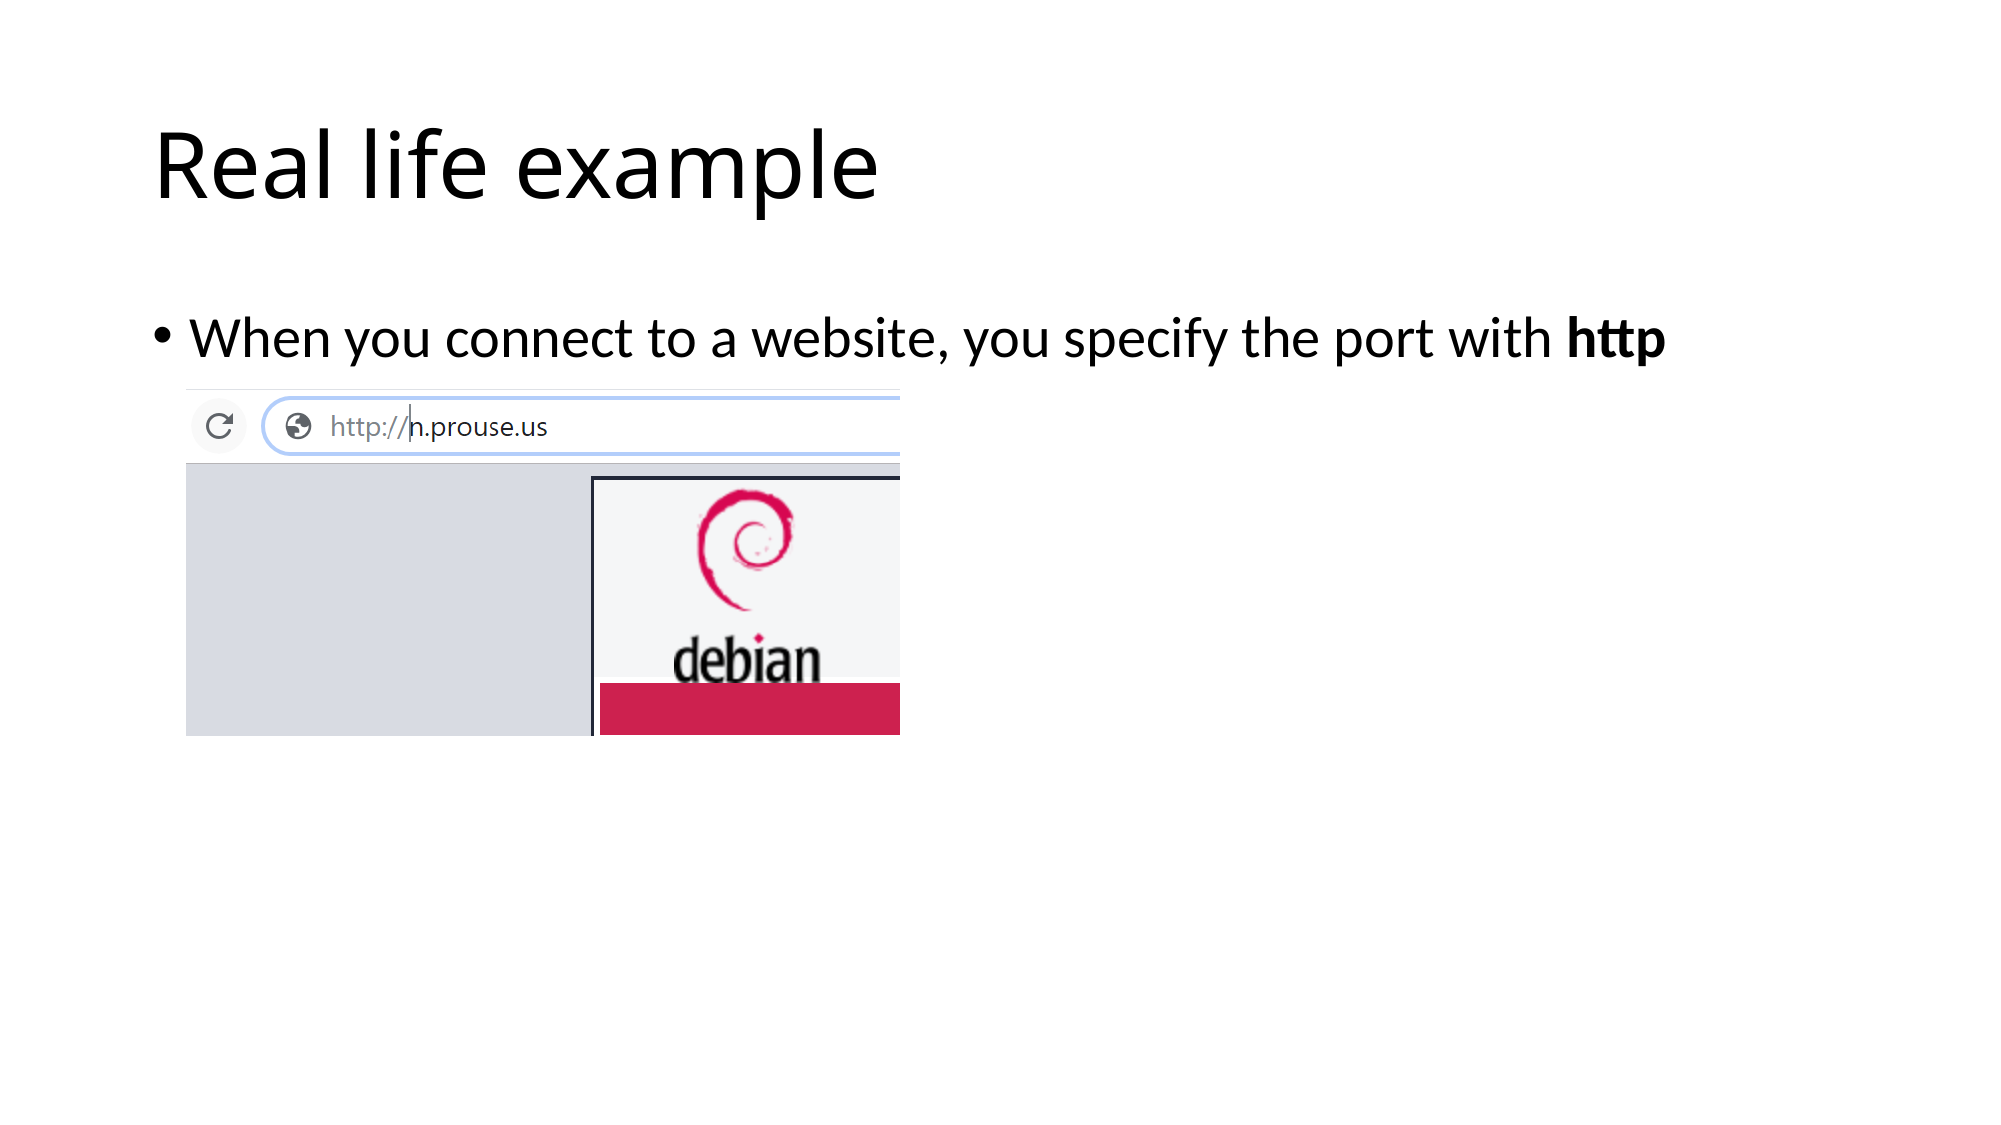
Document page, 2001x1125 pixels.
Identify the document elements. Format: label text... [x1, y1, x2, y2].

title Real life example [137, 59, 1863, 278]
picture [186, 389, 900, 736]
list When you connect to a website, you specify the port with http [137, 299, 1863, 1014]
